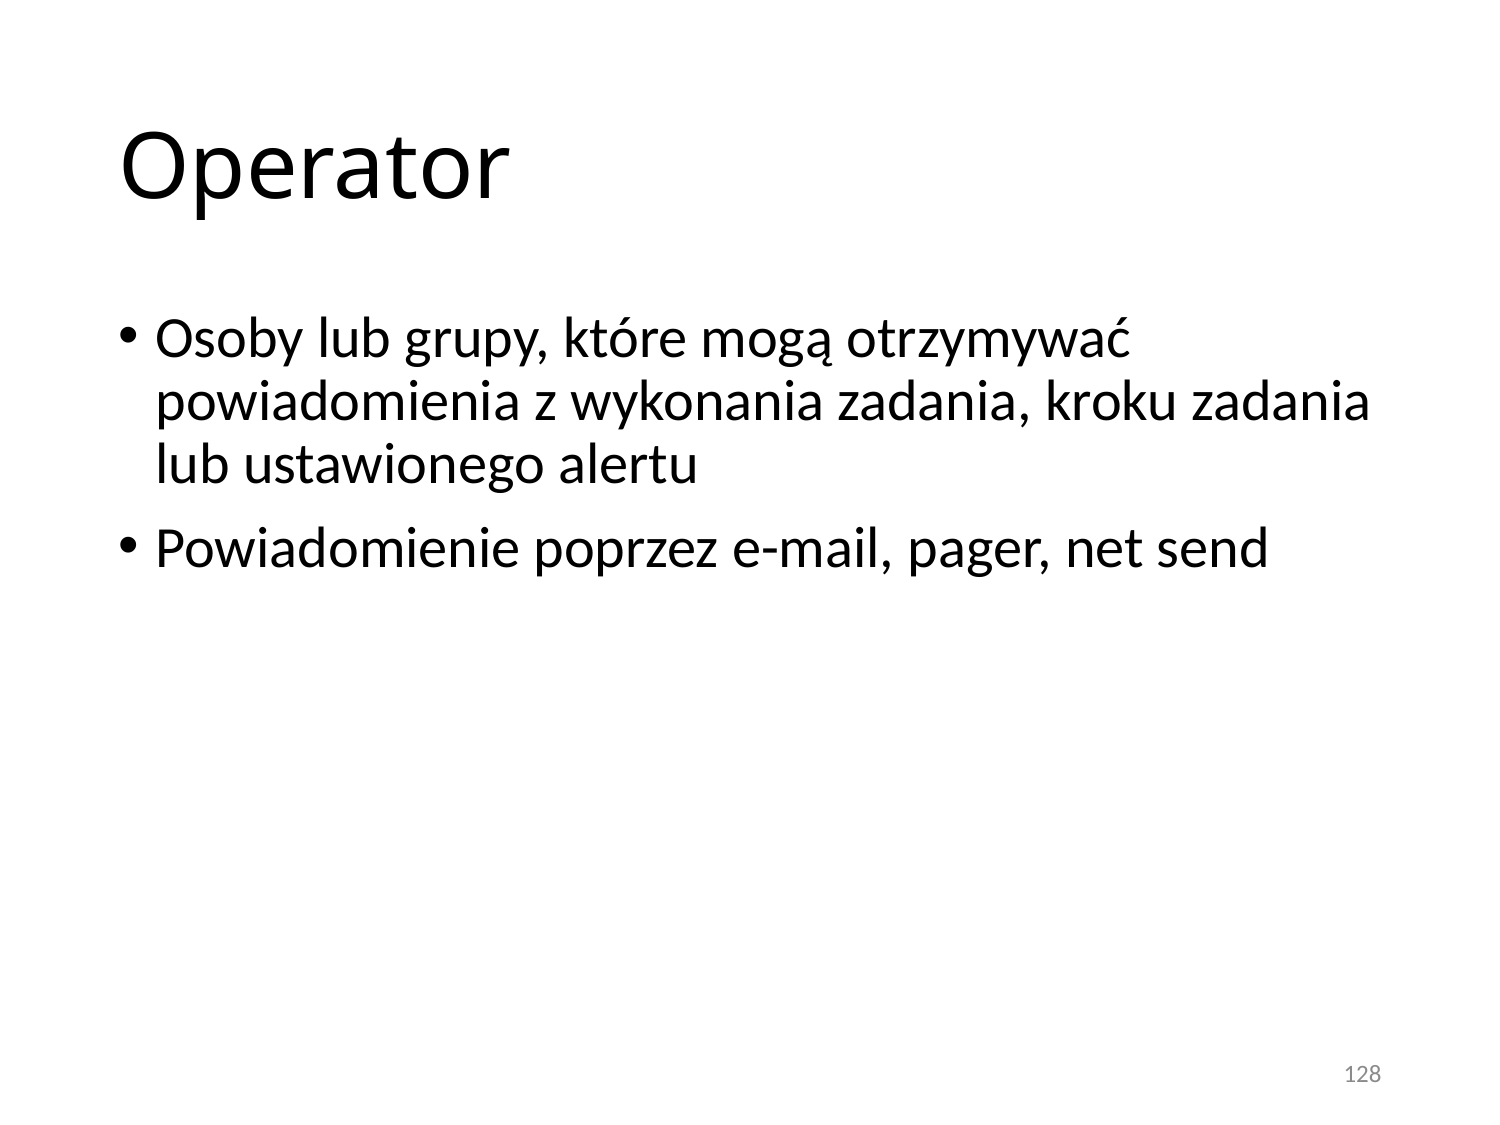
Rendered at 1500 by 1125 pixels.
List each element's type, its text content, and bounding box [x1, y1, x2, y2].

title Operator [103, 59, 1397, 278]
slide_number 128 [1059, 1042, 1397, 1103]
list Osoby lub grupy, które mogą otrzymywać powiadomienia z wykonania zadania, kroku zadania lub ustawionego alertu Powiadomienie poprzez e-mail, pager, net send [103, 299, 1397, 1014]
